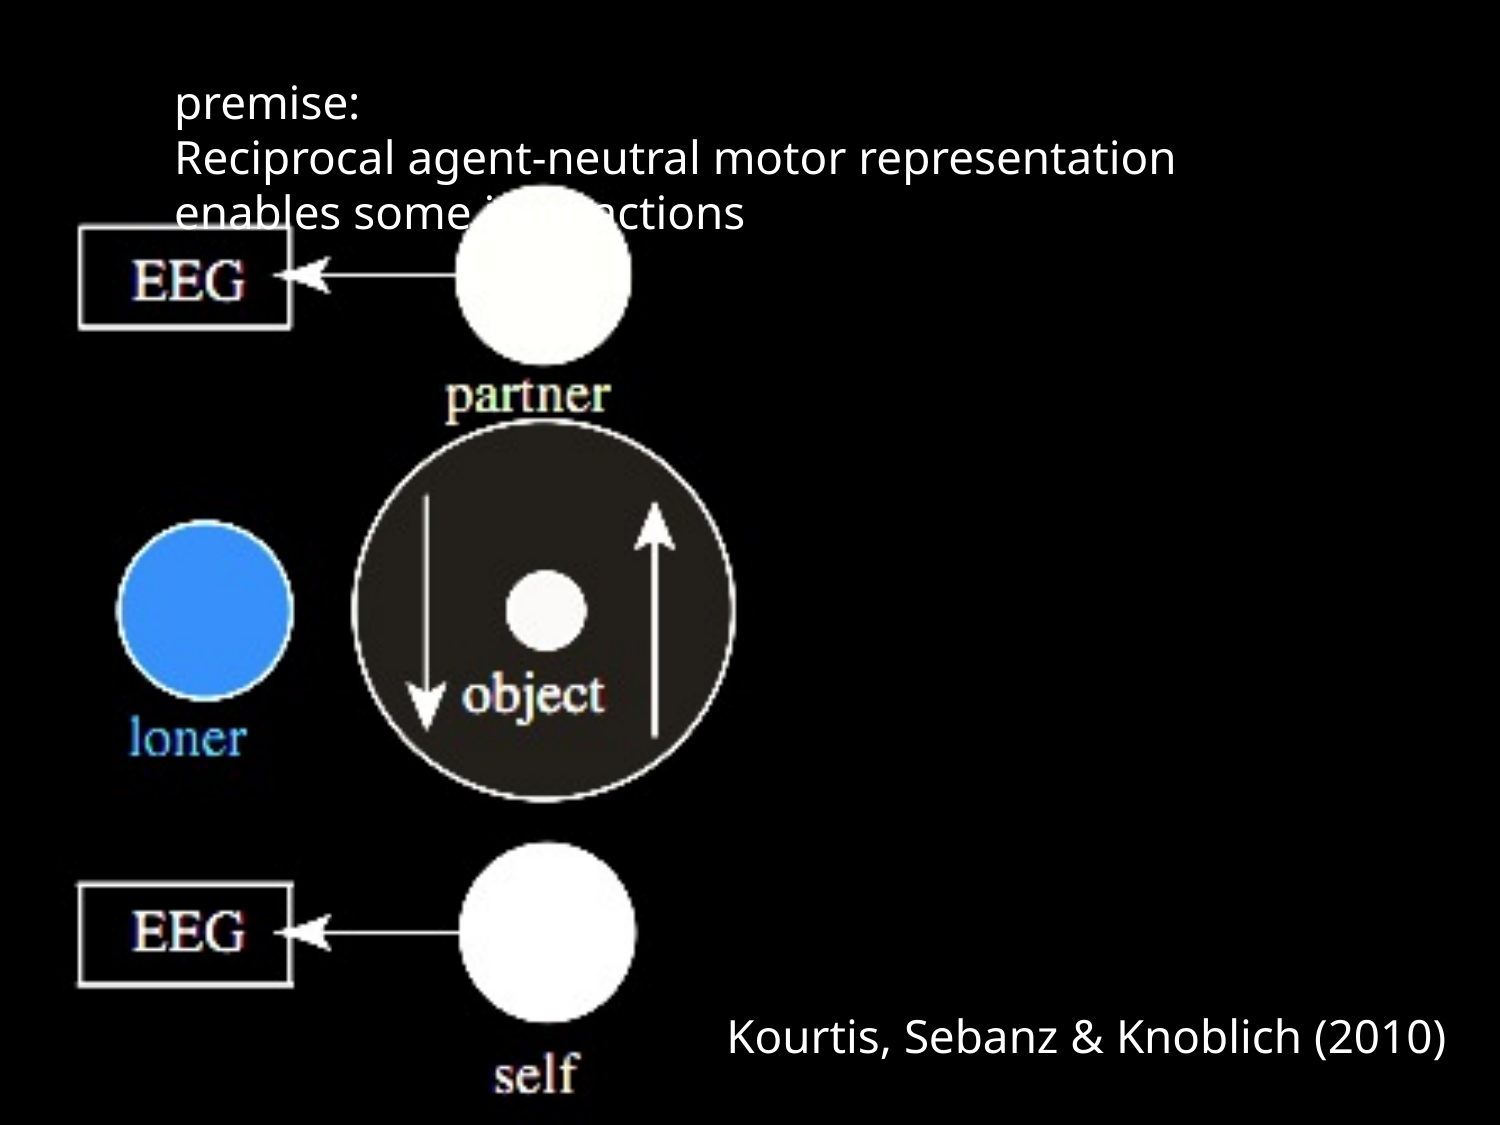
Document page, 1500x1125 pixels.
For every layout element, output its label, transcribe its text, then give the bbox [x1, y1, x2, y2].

text_box Kourtis, Sebanz & Knoblich (2010) [792, 999, 1462, 1070]
picture [5, 0, 788, 1125]
text_box premise: Reciprocal agent-neutral motor representation enables some joint actions [792, 66, 1260, 247]
